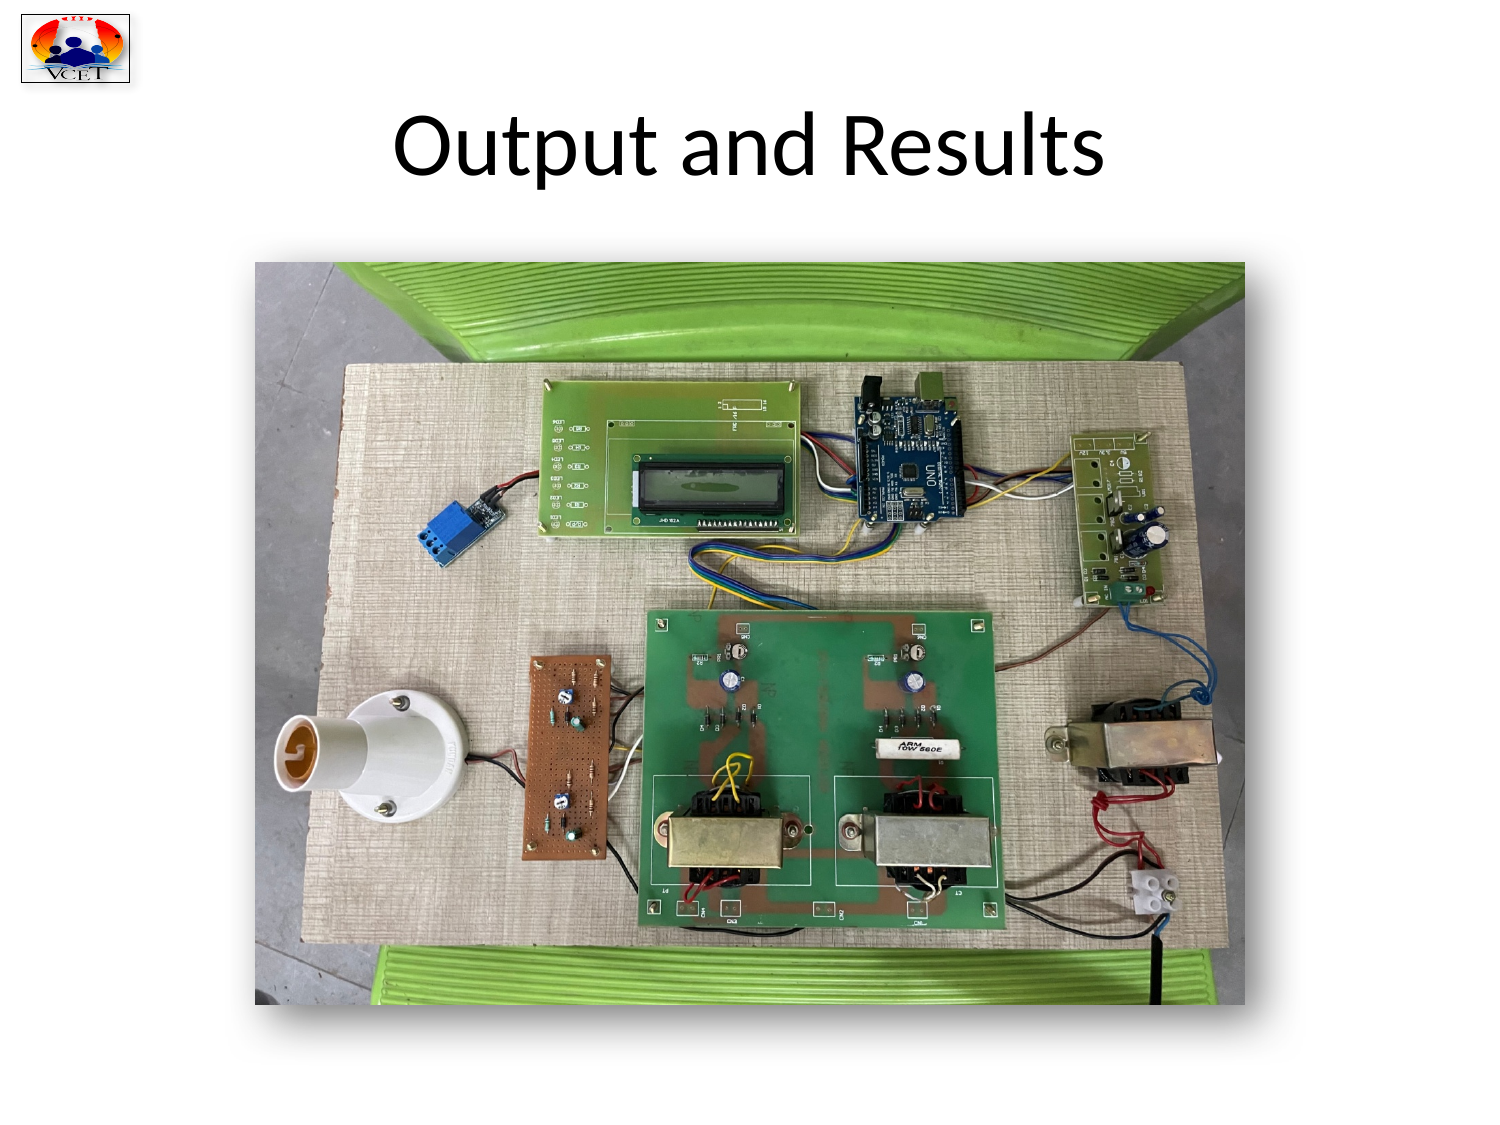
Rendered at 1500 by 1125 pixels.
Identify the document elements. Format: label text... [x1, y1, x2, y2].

picture [21, 14, 130, 83]
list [254, 262, 1246, 1006]
title Output and Results [75, 45, 1425, 233]
